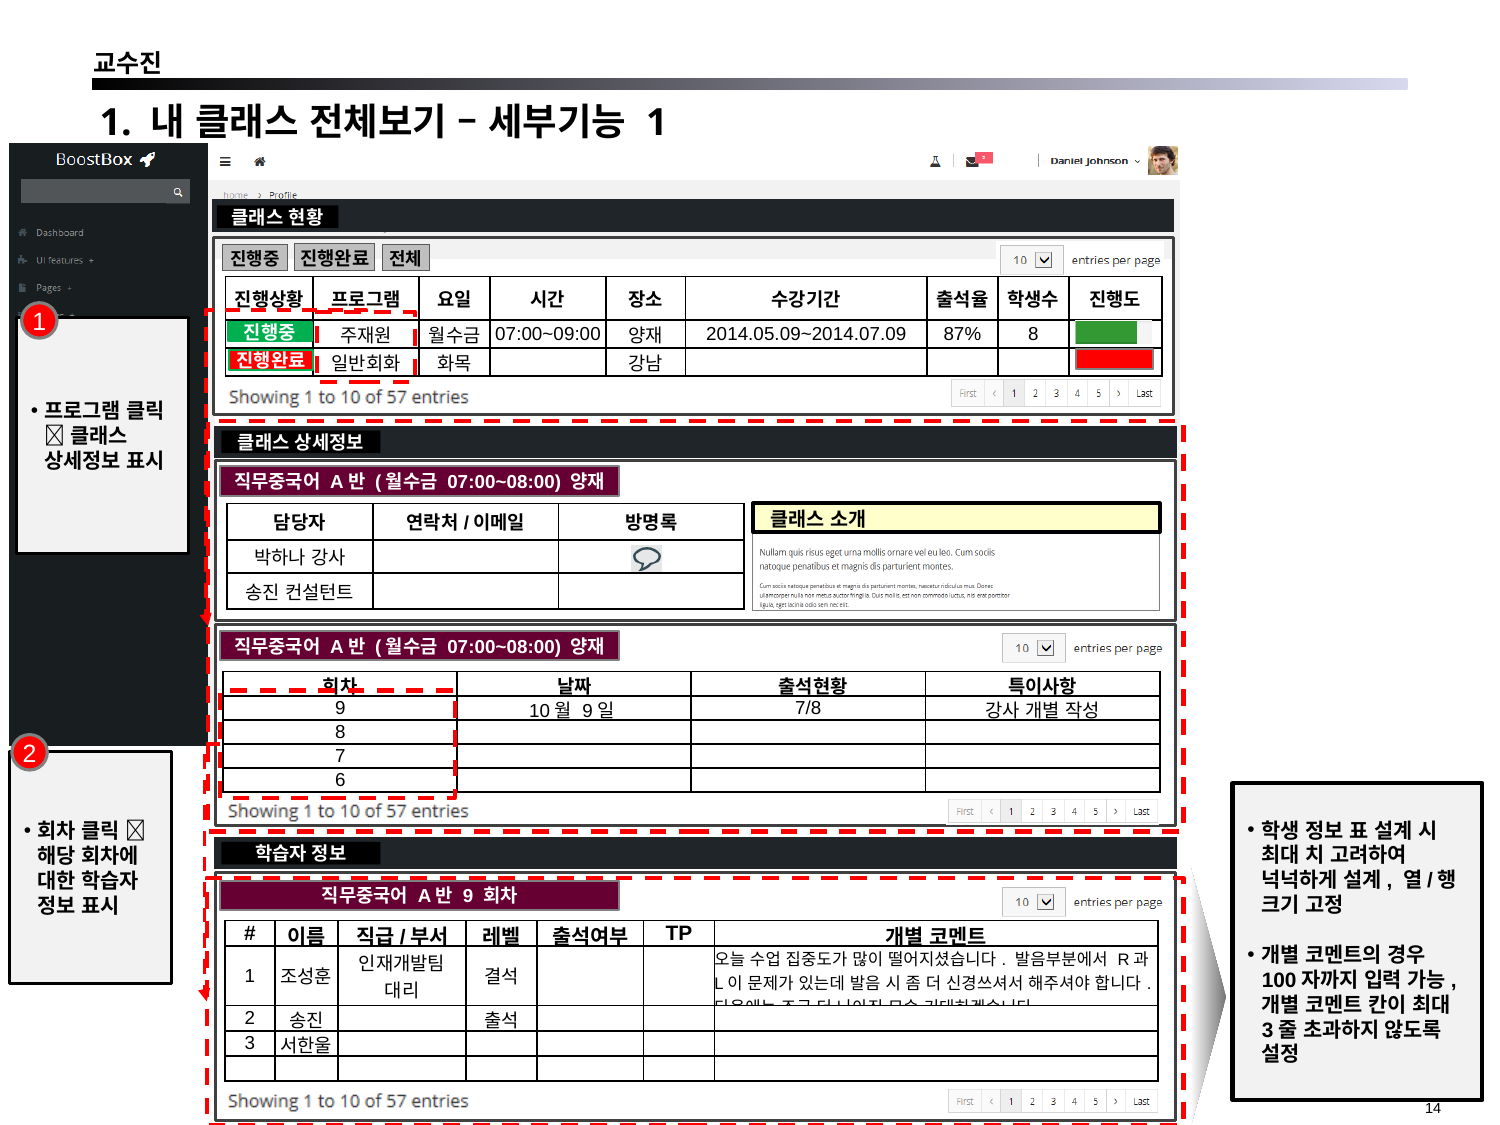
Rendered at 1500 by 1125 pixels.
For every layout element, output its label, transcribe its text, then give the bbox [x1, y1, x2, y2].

text_box [1189, 864, 1227, 1125]
text_box [274, 306, 359, 332]
picture [221, 837, 1177, 869]
text_box [318, 336, 356, 361]
picture [9, 142, 1180, 746]
text_box [752, 503, 1160, 611]
text_box [225, 750, 1184, 832]
text_box [1075, 320, 1154, 370]
text_box 학생 정보 표 설계 시 최대 치 고려하여 넉넉하게 설계, 열/행 크기 고정 개별 코멘트의 경우 100자까지 입력 가능, 개별 코멘트 칸이 최대 3줄 초과하지 않도록 설정 [1232, 783, 1483, 1100]
text_box [129, 389, 445, 549]
picture [945, 1086, 1159, 1115]
text_box [221, 819, 473, 827]
text_box 1. 내 클래스 전체보기 – 세부기능 1 [99, 91, 1412, 225]
text_box 회차 클릭  해당 회차에 대한 학습자 정보 표시 [9, 753, 172, 984]
picture [945, 796, 1159, 825]
picture [224, 1087, 475, 1113]
text_box [227, 322, 314, 370]
text_box [211, 199, 1174, 232]
text_box 교수진 [93, 47, 300, 78]
picture [998, 882, 1166, 917]
text_box [206, 743, 221, 1002]
text_box [206, 877, 1184, 1125]
picture [224, 797, 475, 823]
text_box 2 [11, 753, 48, 771]
